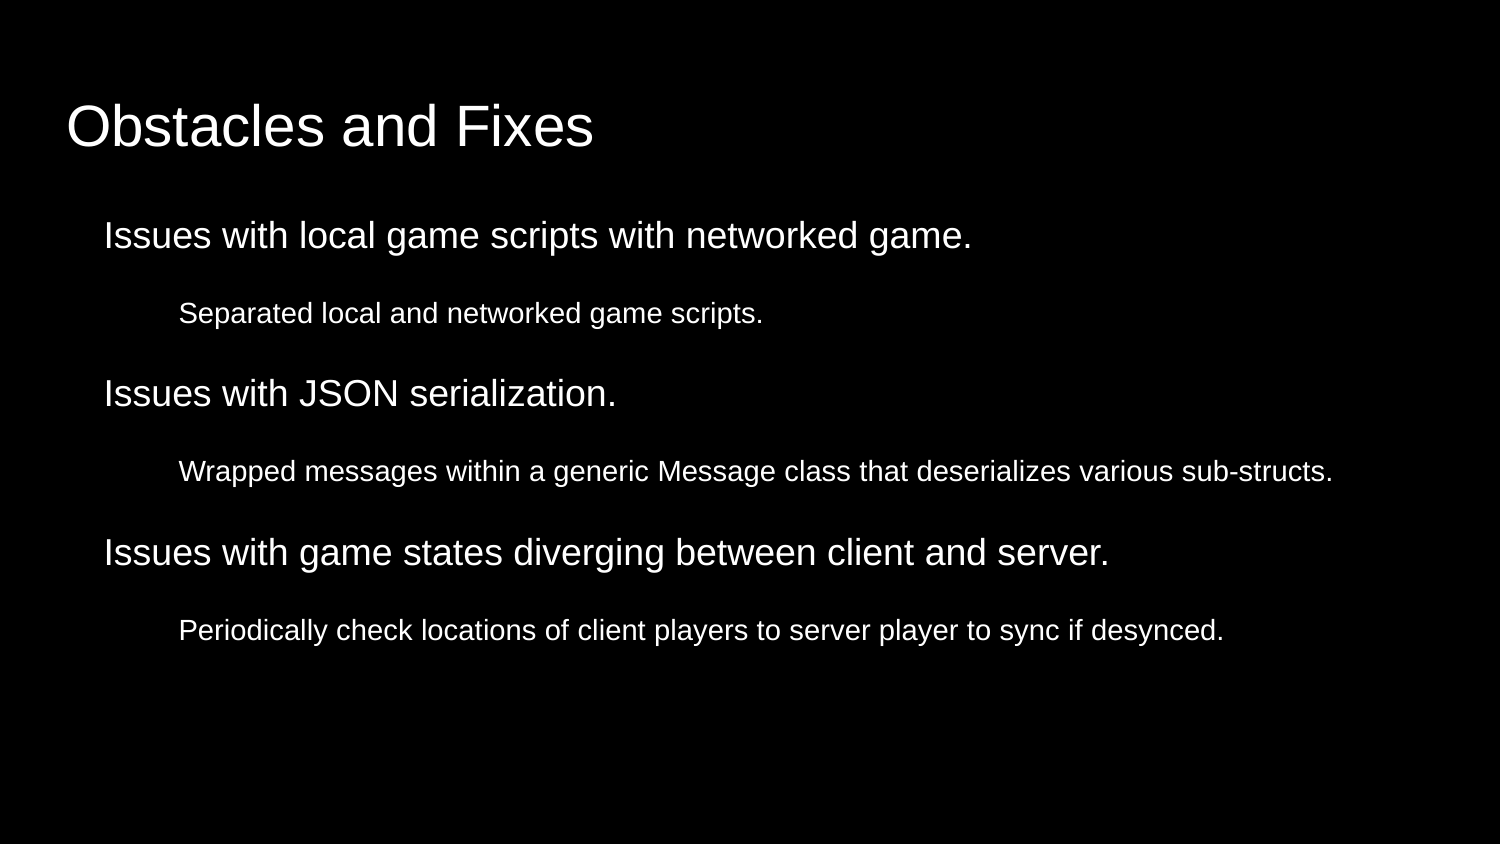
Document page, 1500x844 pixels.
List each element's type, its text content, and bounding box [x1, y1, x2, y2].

list Issues with local game scripts with networked game. Separated local and networked game scripts. Issues with JSON serialization. Wrapped messages within a generic Message class that deserializes various sub-structs. Issues with game states diverging between client and server. Periodically check locations of client players to server player to sync if desynced. [51, 189, 1449, 750]
title Obstacles and Fixes [51, 72, 1449, 167]
